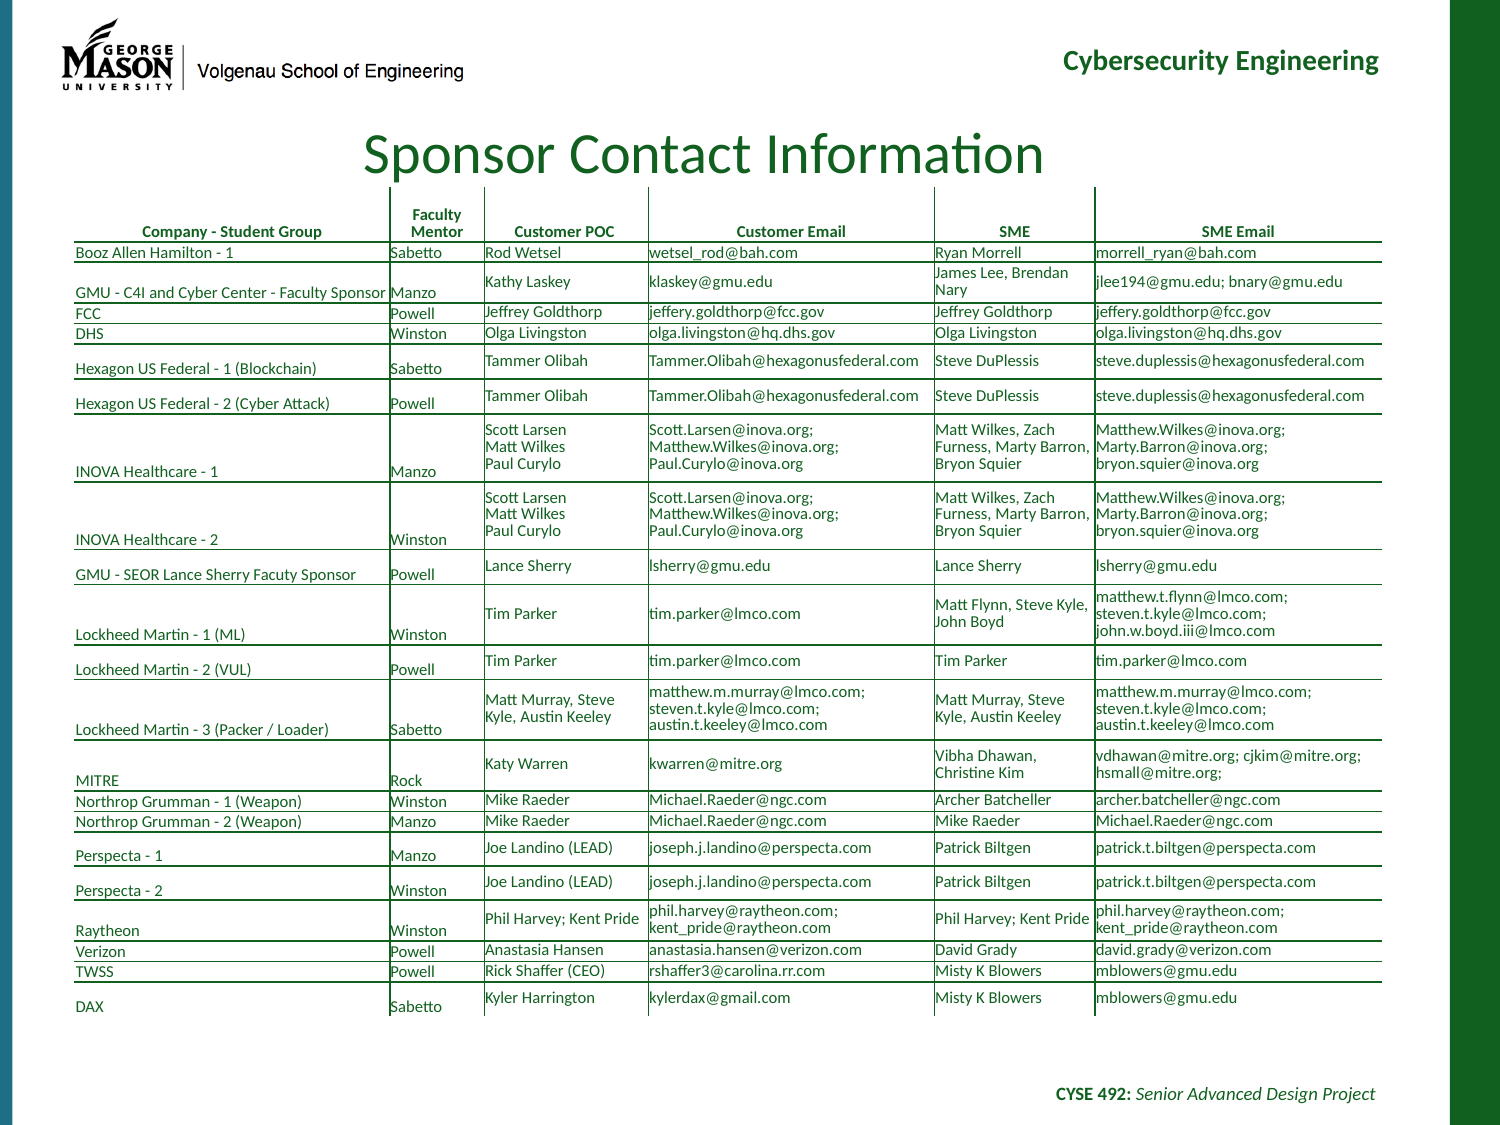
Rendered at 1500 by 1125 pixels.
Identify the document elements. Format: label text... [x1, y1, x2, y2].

table_cell Tammer.Olibah@hexagonusfederal.com [649, 380, 934, 413]
table_cell Vibha Dhawan, Christine Kim [935, 741, 1094, 790]
table_cell Winston [391, 585, 484, 644]
table_cell GMU - C4I and Cyber Center - Faculty Sponsor [76, 263, 389, 302]
table_cell tim.parker@lmco.com [1096, 646, 1380, 679]
table_cell phil.harvey@raytheon.com; kent_pride@raytheon.com [649, 901, 934, 940]
table_cell Joe Landino (LEAD) [485, 867, 648, 899]
table_cell David Grady [935, 942, 1094, 961]
table_cell mblowers@gmu.edu [1096, 962, 1380, 981]
table_cell Hexagon US Federal - 1 (Blockchain) [76, 345, 389, 378]
table_cell INOVA Healthcare - 2 [76, 483, 389, 549]
table_cell Tammer Olibah [485, 380, 648, 413]
table_cell Patrick Biltgen [935, 833, 1094, 865]
table_cell Steve DuPlessis [935, 345, 1094, 378]
table_cell Steve DuPlessis [935, 380, 1094, 413]
table_cell INOVA Healthcare - 1 [76, 415, 389, 481]
table_cell Northrop Grumman - 2 (Weapon) [76, 812, 389, 831]
table_cell klaskey@gmu.edu [649, 263, 934, 302]
table_cell Kathy Laskey [485, 263, 648, 302]
table_cell Olga Livingston [485, 324, 648, 343]
table_cell MITRE [76, 741, 389, 790]
table_cell steve.duplessis@hexagonusfederal.com [1096, 380, 1380, 413]
table_cell Joe Landino (LEAD) [485, 833, 648, 865]
table_cell Matt Wilkes, Zach Furness, Marty Barron, Bryon Squier [935, 483, 1094, 549]
table_cell Sabetto [391, 243, 484, 261]
table_cell Raytheon [76, 901, 389, 940]
table_cell Sabetto [391, 983, 484, 1016]
table_cell Michael.Raeder@ngc.com [649, 812, 934, 831]
table_cell matthew.m.murray@lmco.com; steven.t.kyle@lmco.com; austin.t.keeley@lmco.com [649, 680, 934, 739]
table_cell Winston [391, 867, 484, 899]
table_cell Scott.Larsen@inova.org; Matthew.Wilkes@inova.org; Paul.Curylo@inova.org [649, 483, 934, 549]
table_cell FCC [76, 304, 389, 323]
table_cell Sabetto [391, 680, 484, 739]
table_cell Matt Flynn, Steve Kyle, John Boyd [935, 585, 1094, 644]
table_cell DAX [76, 983, 389, 1016]
table_cell Anastasia Hansen [485, 942, 648, 961]
table_cell lsherry@gmu.edu [649, 550, 934, 584]
table_cell Scott Larsen Matt Wilkes Paul Curylo [485, 483, 648, 549]
table_cell Booz Allen Hamilton - 1 [76, 243, 389, 261]
table_cell Powell [391, 550, 484, 584]
table_cell lsherry@gmu.edu [1096, 550, 1380, 584]
table_cell joseph.j.landino@perspecta.com [649, 833, 934, 865]
table_cell Katy Warren [485, 741, 648, 790]
table_header Customer POC [485, 189, 648, 241]
table_cell patrick.t.biltgen@perspecta.com [1096, 833, 1380, 865]
picture [28, 17, 486, 92]
table_cell Lockheed Martin - 2 (VUL) [76, 646, 389, 679]
table_cell tim.parker@lmco.com [649, 585, 934, 644]
table_cell Powell [391, 646, 484, 679]
table_cell mblowers@gmu.edu [1096, 983, 1380, 1016]
table_cell Tammer.Olibah@hexagonusfederal.com [649, 345, 934, 378]
table_header SME Email [1096, 189, 1380, 241]
table_cell Misty K Blowers [935, 983, 1094, 1016]
table_cell Powell [391, 962, 484, 981]
table_cell kylerdax@gmail.com [649, 983, 934, 1016]
table_cell jeffery.goldthorp@fcc.gov [649, 304, 934, 323]
table_cell phil.harvey@raytheon.com; kent_pride@raytheon.com [1096, 901, 1380, 940]
table_cell Manzo [391, 263, 484, 302]
table_cell Mike Raeder [485, 812, 648, 831]
table_cell Powell [391, 304, 484, 323]
table_cell olga.livingston@hq.dhs.gov [649, 324, 934, 343]
table_cell Matt Murray, Steve Kyle, Austin Keeley [485, 680, 648, 739]
table_cell wetsel_rod@bah.com [649, 243, 934, 261]
table_cell Rod Wetsel [485, 243, 648, 261]
table_cell DHS [76, 324, 389, 343]
table_cell olga.livingston@hq.dhs.gov [1096, 324, 1380, 343]
table_cell Olga Livingston [935, 324, 1094, 343]
table_cell morrell_ryan@bah.com [1096, 243, 1380, 261]
table_cell anastasia.hansen@verizon.com [649, 942, 934, 961]
table_cell Tim Parker [935, 646, 1094, 679]
table_cell Phil Harvey; Kent Pride [485, 901, 648, 940]
table_cell Jeffrey Goldthorp [485, 304, 648, 323]
table_cell Tammer Olibah [485, 345, 648, 378]
table_cell Mike Raeder [485, 792, 648, 811]
table_cell jeffery.goldthorp@fcc.gov [1096, 304, 1380, 323]
table_cell Rick Shaffer (CEO) [485, 962, 648, 981]
table_cell Mike Raeder [935, 812, 1094, 831]
table_cell david.grady@verizon.com [1096, 942, 1380, 961]
table_cell Ryan Morrell [935, 243, 1094, 261]
table_cell Winston [391, 324, 484, 343]
table_cell Manzo [391, 833, 484, 865]
table_cell Verizon [76, 942, 389, 961]
table_header Customer Email [649, 189, 934, 241]
table_cell Matthew.Wilkes@inova.org; Marty.Barron@inova.org; bryon.squier@inova.org [1096, 415, 1380, 481]
table_cell TWSS [76, 962, 389, 981]
table_cell Winston [391, 901, 484, 940]
table_cell James Lee, Brendan Nary [935, 263, 1094, 302]
table_cell Hexagon US Federal - 2 (Cyber Attack) [76, 380, 389, 413]
table_cell archer.batcheller@ngc.com [1096, 792, 1380, 811]
table_cell tim.parker@lmco.com [649, 646, 934, 679]
table_cell Scott Larsen Matt Wilkes Paul Curylo [485, 415, 648, 481]
table_cell Winston [391, 483, 484, 549]
table_cell Lance Sherry [485, 550, 648, 584]
table_cell Phil Harvey; Kent Pride [935, 901, 1094, 940]
table_cell rshaffer3@carolina.rr.com [649, 962, 934, 981]
table_cell Matt Murray, Steve Kyle, Austin Keeley [935, 680, 1094, 739]
table_cell Matthew.Wilkes@inova.org; Marty.Barron@inova.org; bryon.squier@inova.org [1096, 483, 1380, 549]
table_header Faculty Mentor [391, 189, 484, 241]
table_cell Winston [391, 792, 484, 811]
table_cell Rock [391, 741, 484, 790]
table_cell steve.duplessis@hexagonusfederal.com [1096, 345, 1380, 378]
table_cell Patrick Biltgen [935, 867, 1094, 899]
table_cell Kyler Harrington [485, 983, 648, 1016]
table_cell kwarren@mitre.org [649, 741, 934, 790]
table_cell Sabetto [391, 345, 484, 378]
table_cell jlee194@gmu.edu; bnary@gmu.edu [1096, 263, 1380, 302]
table_cell GMU - SEOR Lance Sherry Facuty Sponsor [76, 550, 389, 584]
table_cell Powell [391, 380, 484, 413]
table_cell Lockheed Martin - 1 (ML) [76, 585, 389, 644]
table_header SME [935, 189, 1094, 241]
table_cell matthew.t.flynn@lmco.com; steven.t.kyle@lmco.com; john.w.boyd.iii@lmco.com [1096, 585, 1380, 644]
table_cell patrick.t.biltgen@perspecta.com [1096, 867, 1380, 899]
table_cell Michael.Raeder@ngc.com [1096, 812, 1380, 831]
table_cell Misty K Blowers [935, 962, 1094, 981]
table_cell Lance Sherry [935, 550, 1094, 584]
table_cell joseph.j.landino@perspecta.com [649, 867, 934, 899]
table_cell Tim Parker [485, 646, 648, 679]
table_cell Archer Batcheller [935, 792, 1094, 811]
table_cell Tim Parker [485, 585, 648, 644]
table_cell Lockheed Martin - 3 (Packer / Loader) [76, 680, 389, 739]
table_cell Powell [391, 942, 484, 961]
table_cell Manzo [391, 415, 484, 481]
table_header Company - Student Group [76, 189, 389, 241]
table_cell Northrop Grumman - 1 (Weapon) [76, 792, 389, 811]
table_cell vdhawan@mitre.org; cjkim@mitre.org; hsmall@mitre.org; [1096, 741, 1380, 790]
table_cell Scott.Larsen@inova.org; Matthew.Wilkes@inova.org; Paul.Curylo@inova.org [649, 415, 934, 481]
table_cell Perspecta - 1 [76, 833, 389, 865]
text_box Sponsor Contact Information [349, 107, 1061, 187]
table_cell matthew.m.murray@lmco.com; steven.t.kyle@lmco.com; austin.t.keeley@lmco.com [1096, 680, 1380, 739]
table_cell Matt Wilkes, Zach Furness, Marty Barron, Bryon Squier [935, 415, 1094, 481]
table_cell Michael.Raeder@ngc.com [649, 792, 934, 811]
table_cell Manzo [391, 812, 484, 831]
table_cell Perspecta - 2 [76, 867, 389, 899]
table_cell Jeffrey Goldthorp [935, 304, 1094, 323]
